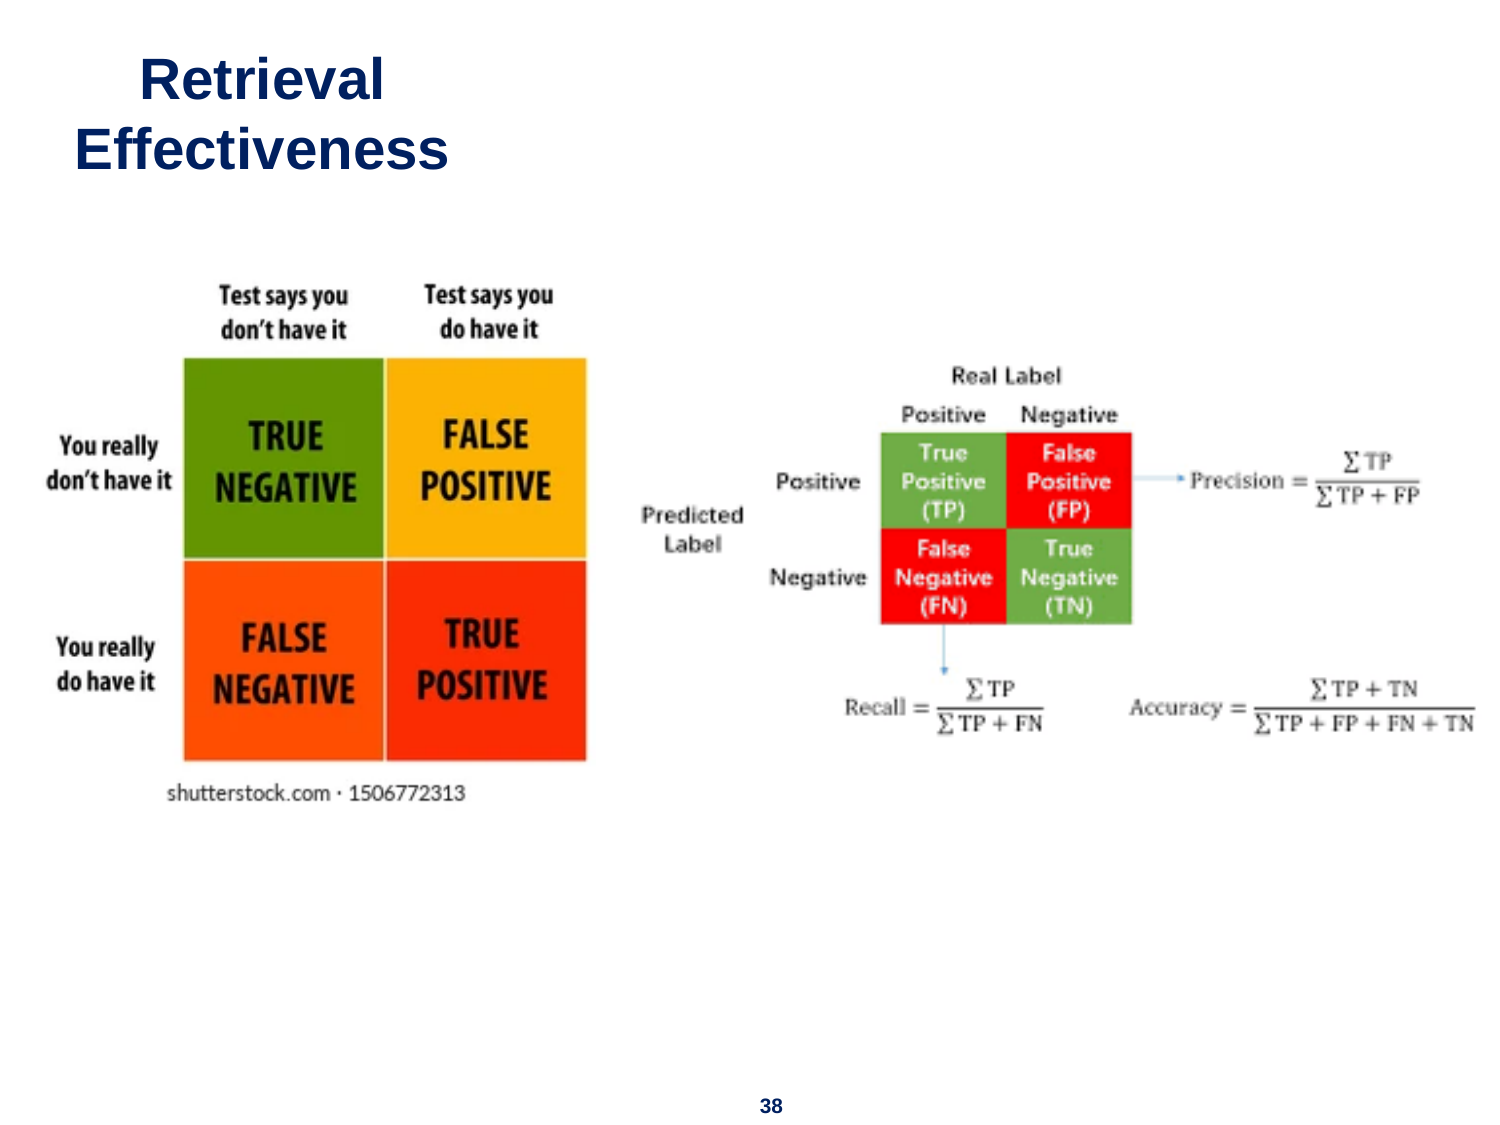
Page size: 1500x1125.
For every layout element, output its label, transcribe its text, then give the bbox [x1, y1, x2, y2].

picture [35, 265, 597, 811]
title Retrieval Effectiveness [0, 88, 526, 189]
picture [613, 350, 1500, 757]
